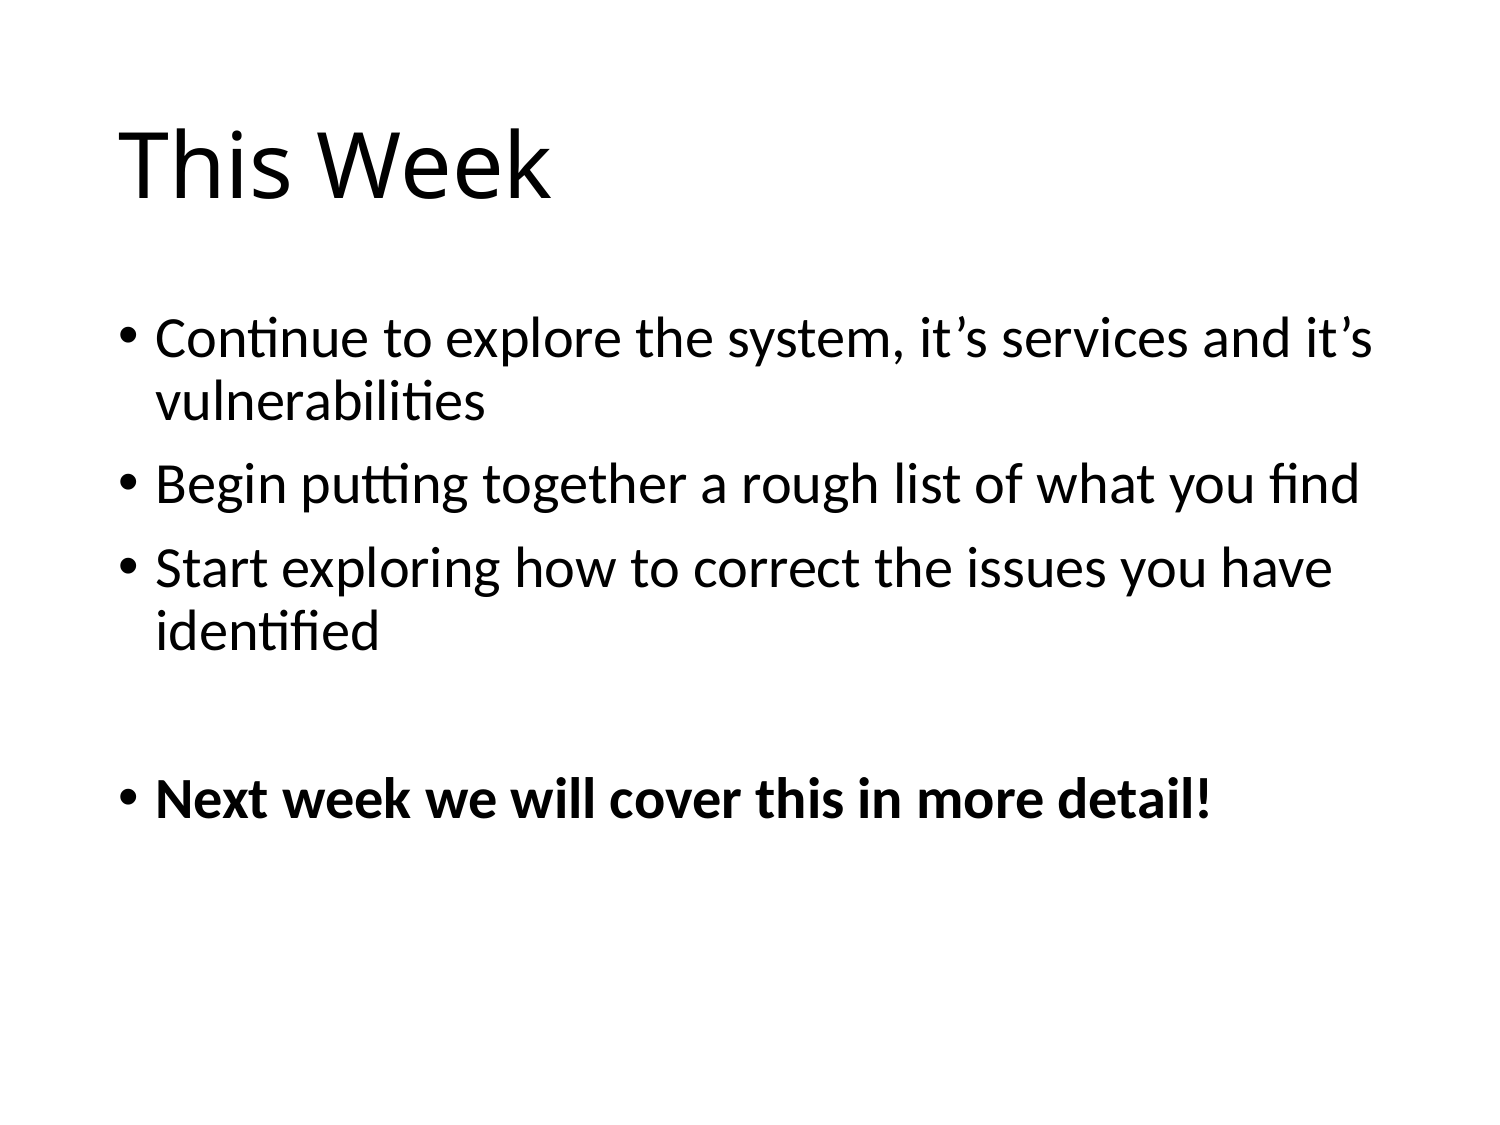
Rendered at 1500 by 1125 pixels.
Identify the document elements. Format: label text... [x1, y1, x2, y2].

list Continue to explore the system, it’s services and it’s vulnerabilities Begin putting together a rough list of what you find Start exploring how to correct the issues you have identified Next week we will cover this in more detail! [103, 299, 1397, 1014]
title This Week [103, 59, 1397, 278]
